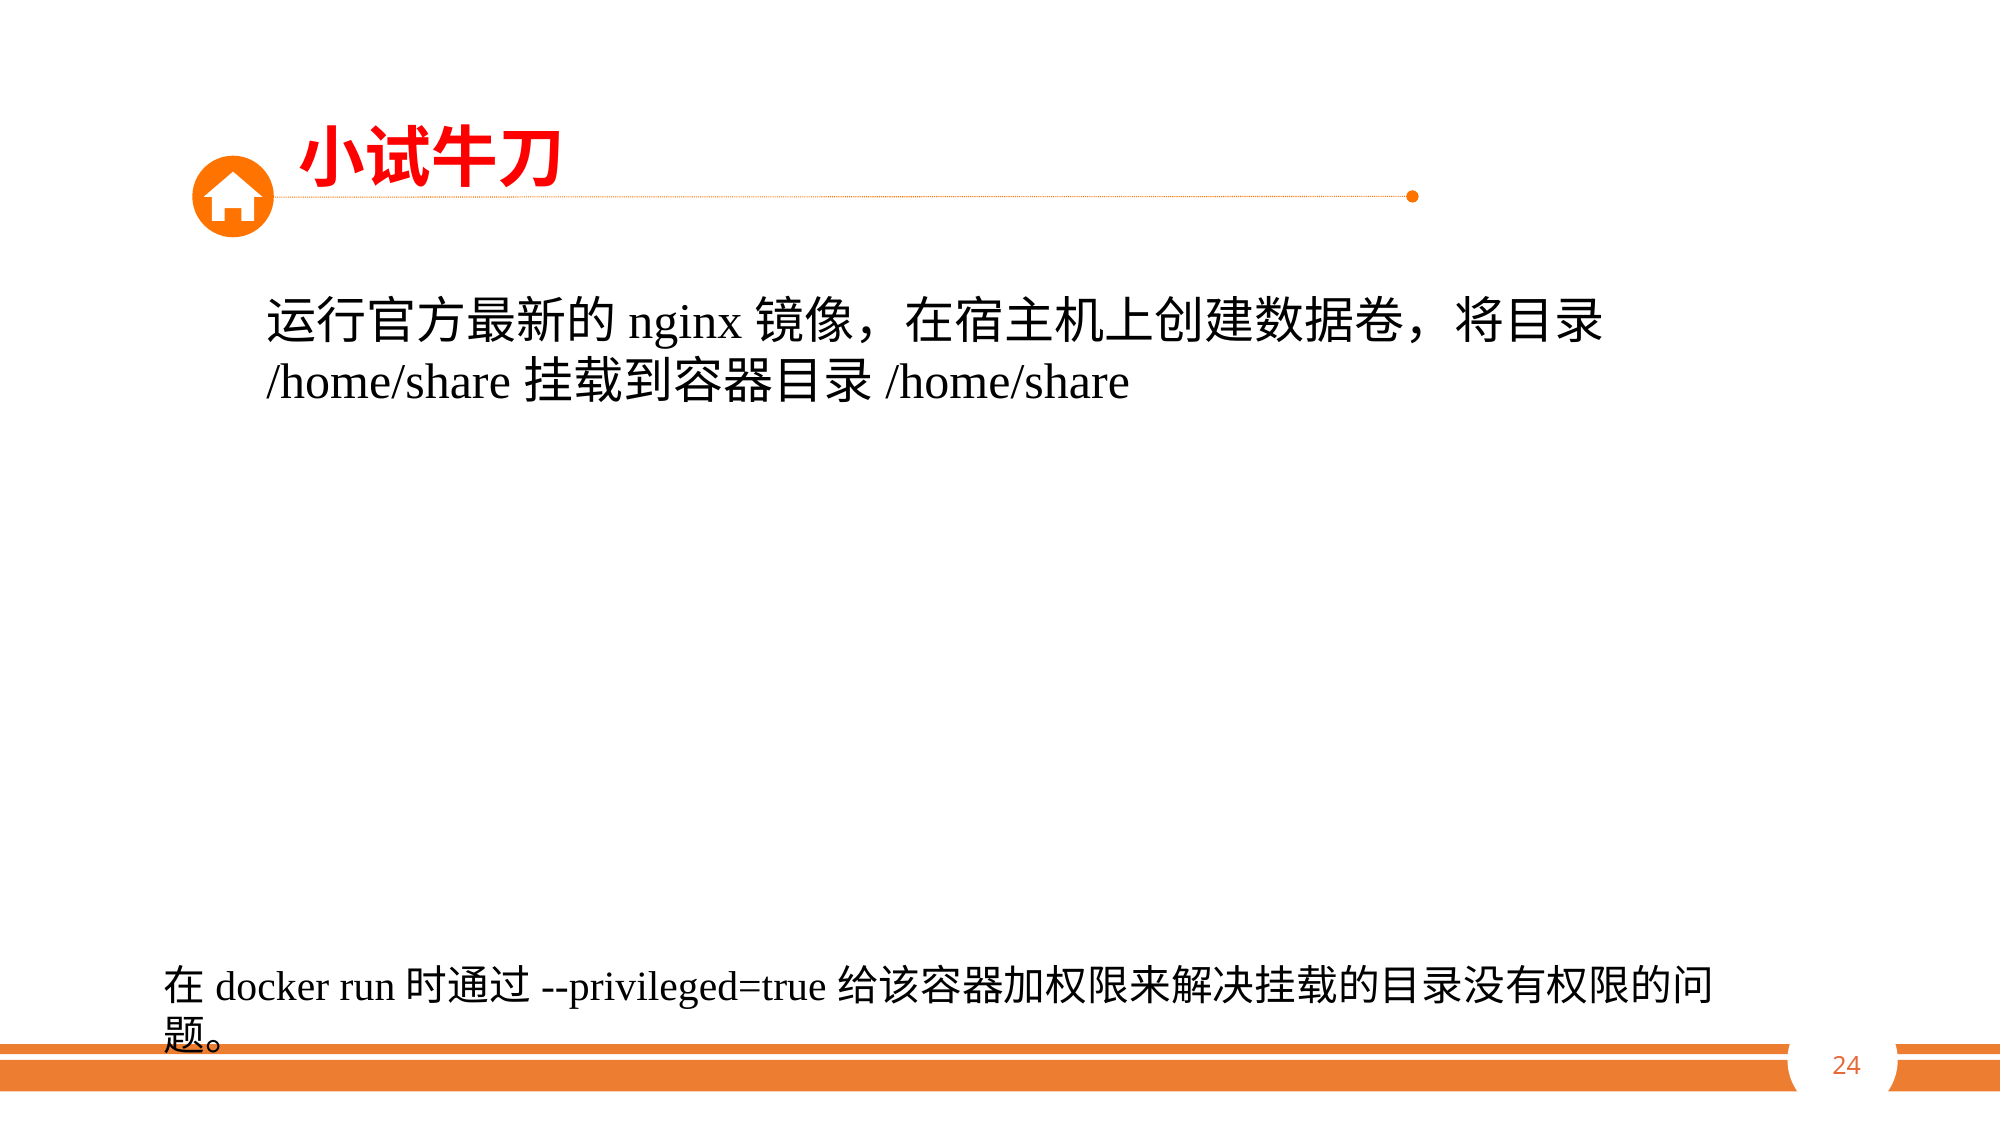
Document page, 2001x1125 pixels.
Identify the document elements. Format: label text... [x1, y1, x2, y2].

slide_number 24 [1409, 1036, 1877, 1097]
text_box 小试牛刀 [283, 107, 1284, 202]
text_box 运行官方最新的nginx镜像，在宿主机上创建数据卷，将目录/home/share挂载到容器目录/home/share [251, 280, 1643, 416]
text_box 在docker run时通过--privileged=true给该容器加权限来解决挂载的目录没有权限的问题。 [148, 951, 1746, 1067]
